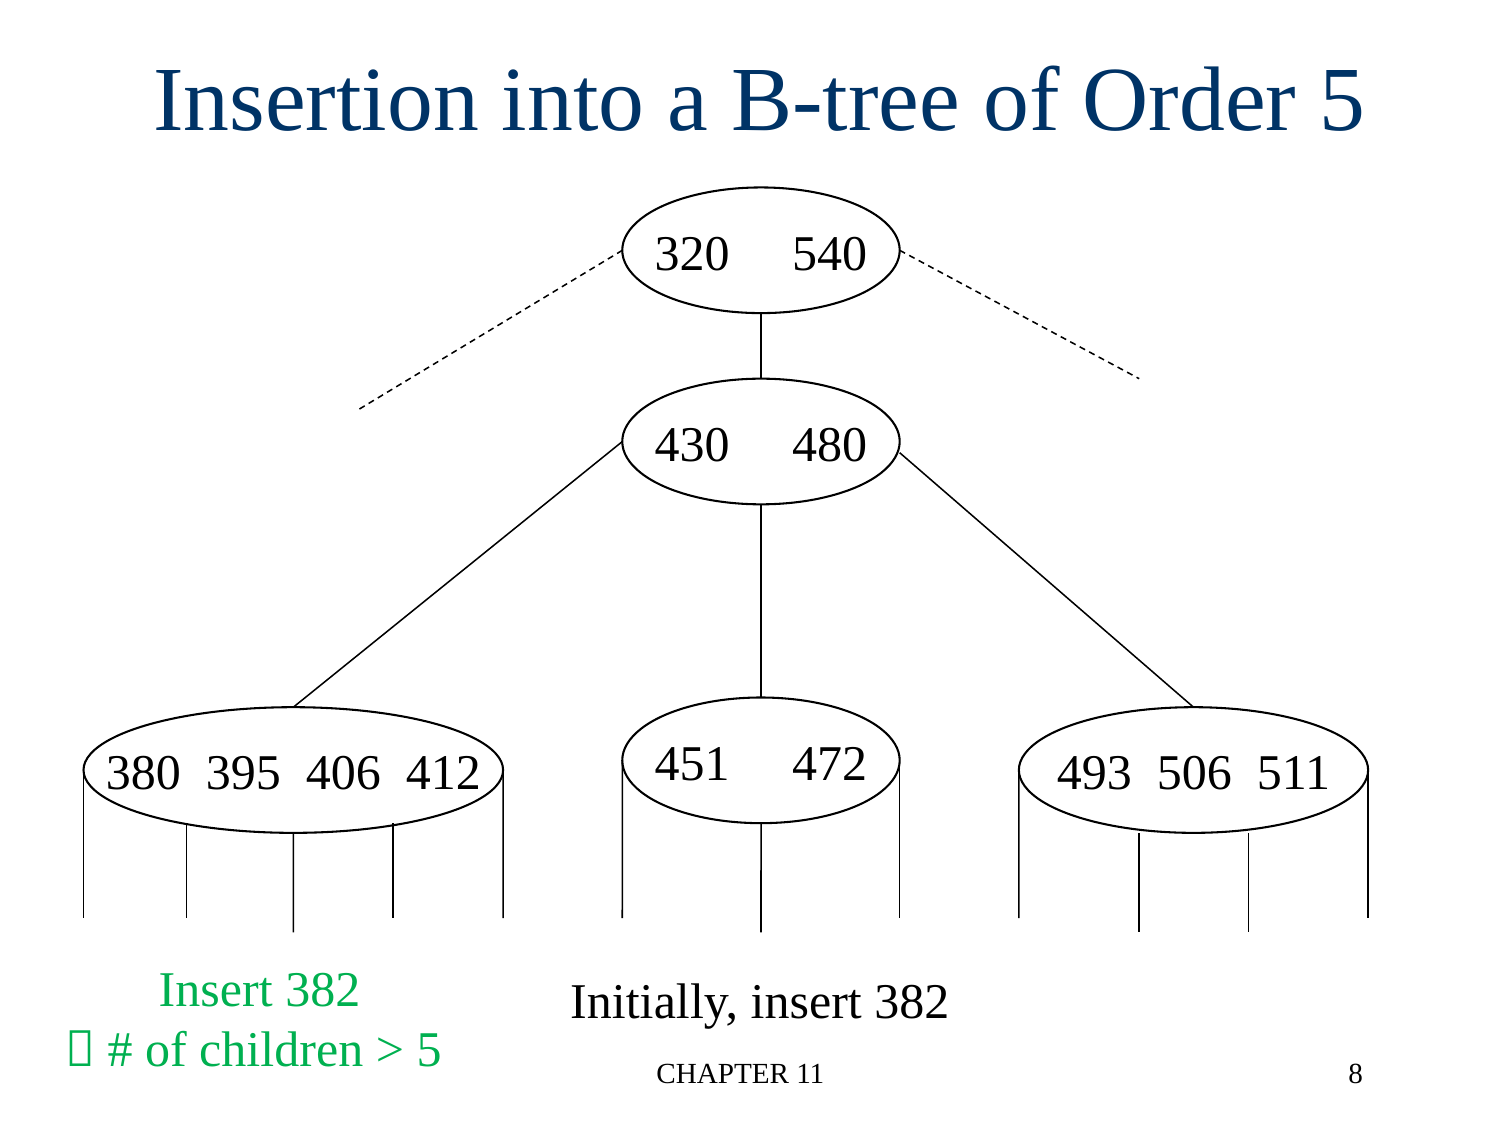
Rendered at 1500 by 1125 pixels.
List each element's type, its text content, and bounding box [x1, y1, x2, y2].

title Insertion into a B-tree of Order 5 [95, 0, 1425, 188]
text_box 380 395 406 412 [82, 706, 505, 834]
footer CHAPTER 11 [503, 1047, 979, 1123]
text_box 320 540 [621, 186, 901, 315]
text_box 493 506 511 [1017, 706, 1370, 834]
text_box Insert 382  # of children > 5 [50, 948, 470, 1084]
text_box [899, 452, 1194, 708]
text_box Initially, insert 382 [555, 961, 965, 1037]
slide_number 8 [1065, 1047, 1379, 1123]
text_box 451 472 [621, 696, 901, 825]
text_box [293, 441, 623, 708]
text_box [358, 250, 623, 410]
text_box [899, 250, 1140, 379]
text_box 430 480 [621, 377, 901, 506]
